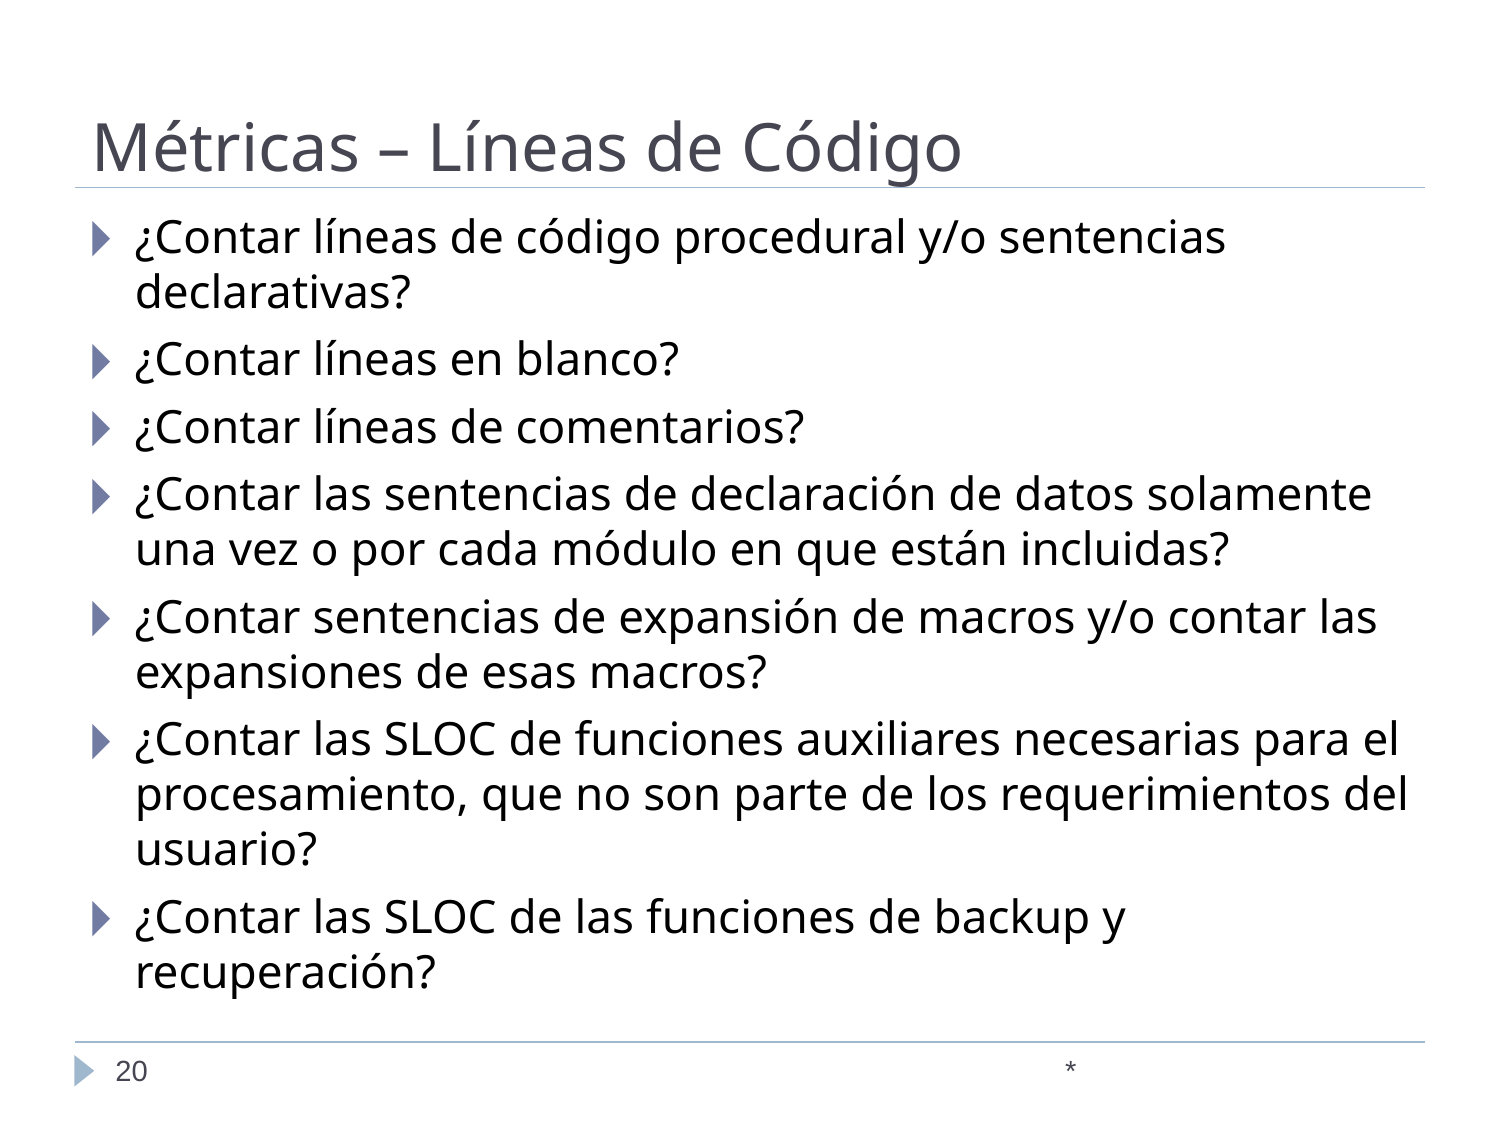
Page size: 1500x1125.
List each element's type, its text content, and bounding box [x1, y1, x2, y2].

title Métricas – Líneas de Código [76, 42, 1165, 193]
list ¿Contar líneas de código procedural y/o sentencias declarativas? ¿Contar líneas en blanco? ¿Contar líneas de comentarios? ¿Contar las sentencias de declaración de datos solamente una vez o por cada módulo en que están incluidas? ¿Contar sentencias de expansión de macros y/o contar las expansiones de esas macros? ¿Contar las SLOC de funciones auxiliares necesarias para el procesamiento, que no son parte de los requerimientos del usuario? ¿Contar las SLOC de las funciones de backup y recuperación? [75, 200, 1425, 1010]
text_box * [1050, 1042, 1426, 1103]
text_box ‹#› [100, 1042, 426, 1103]
